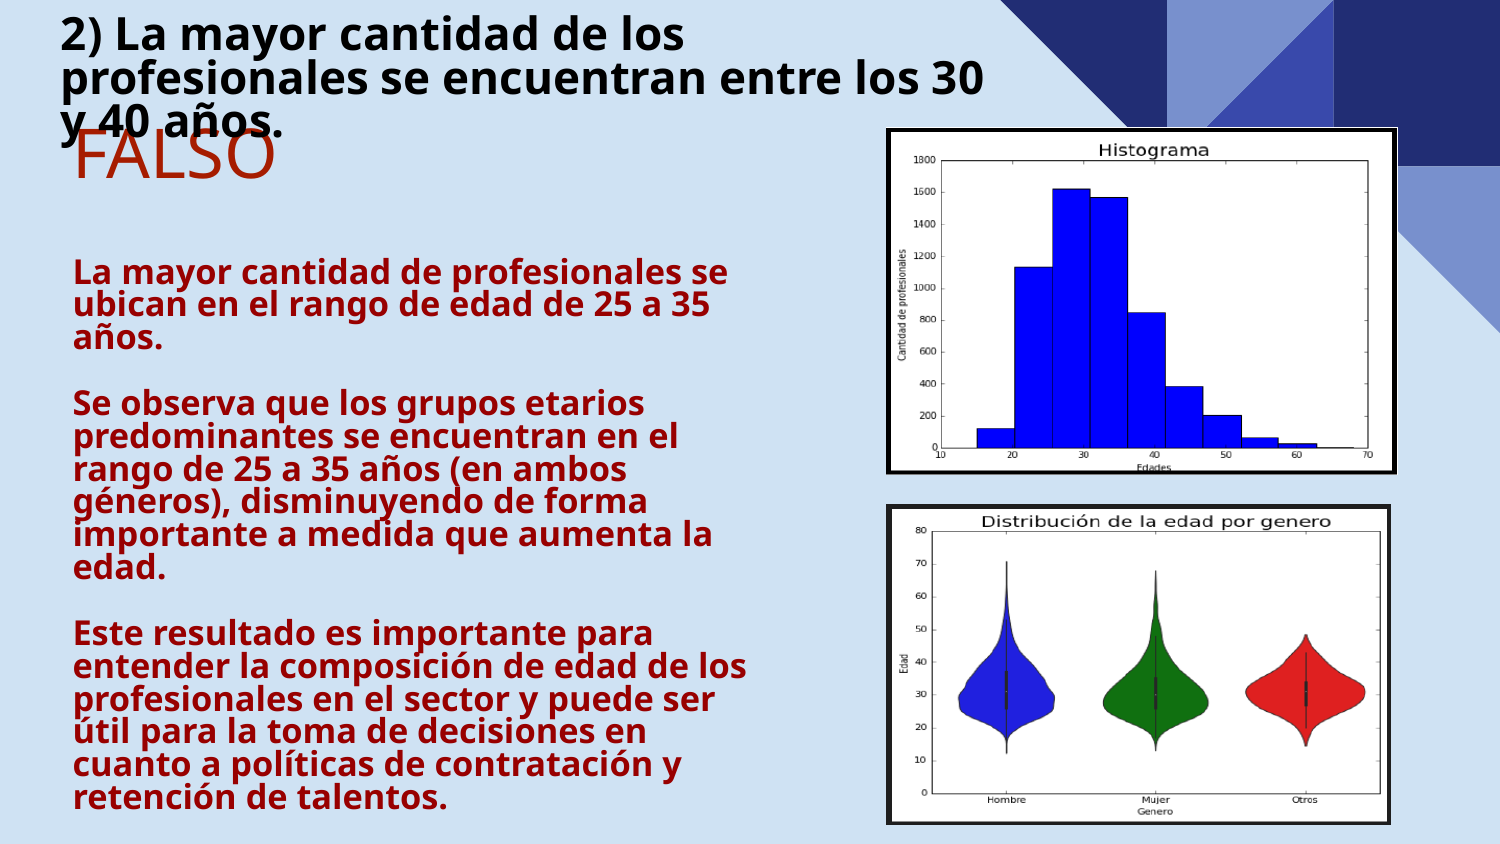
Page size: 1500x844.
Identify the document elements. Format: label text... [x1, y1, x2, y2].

title FALSO La mayor cantidad de profesionales se ubican en el rango de edad de 25 a 35 años. Se observa que los grupos etarios predominantes se encuentran en el rango de 25 a 35 años (en ambos géneros), disminuyendo de forma importante a medida que aumenta la edad. Este resultado es importante para entender la composición de edad de los profesionales en el sector y puede ser útil para la toma de decisiones en cuanto a políticas de contratación y retención de talentos. [57, 207, 785, 832]
picture [885, 127, 1398, 475]
picture [885, 504, 1391, 825]
text_box 2) La mayor cantidad de los profesionales se encuentran entre los 30 y 40 años. [45, 0, 1013, 207]
